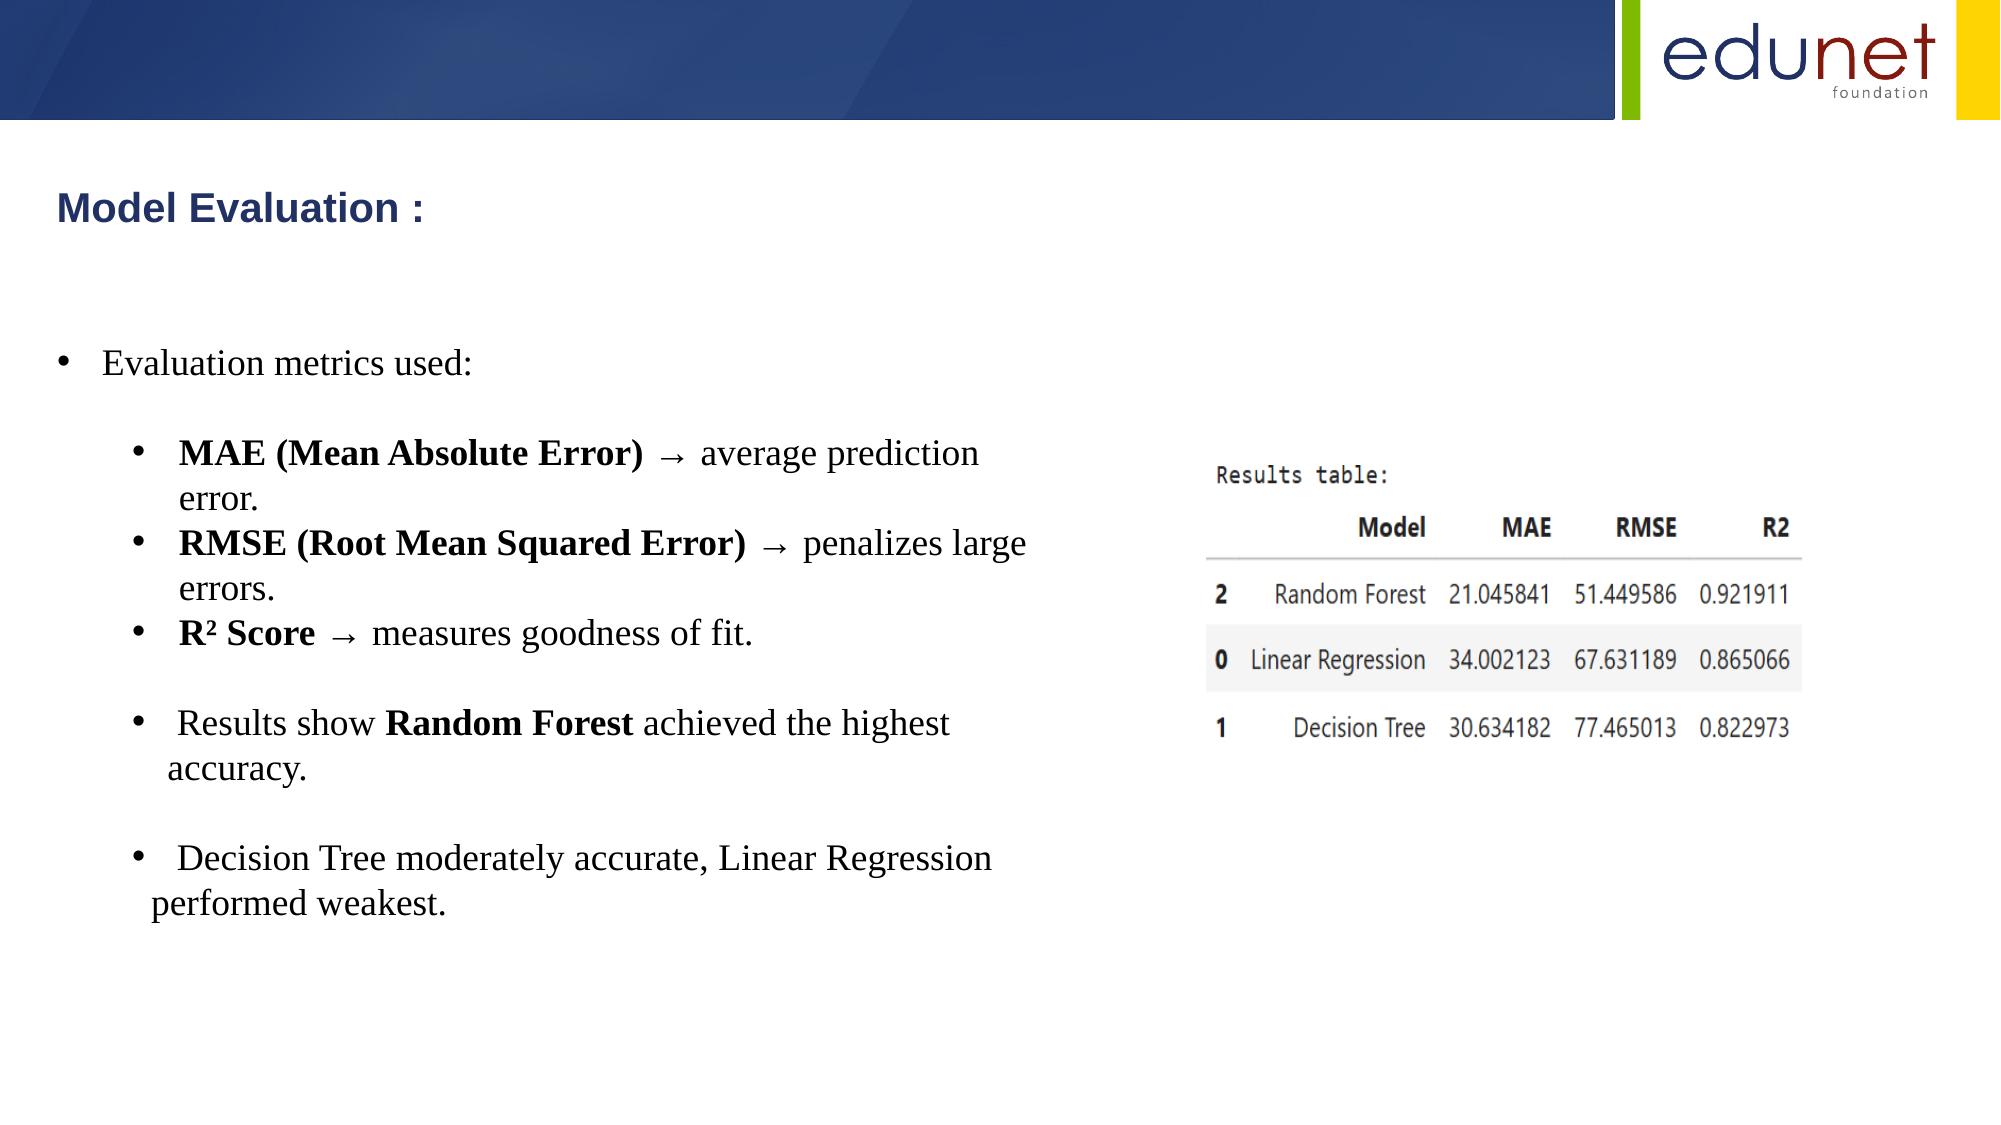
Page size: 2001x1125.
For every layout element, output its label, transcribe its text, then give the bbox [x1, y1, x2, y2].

picture [1206, 465, 1834, 800]
text_box Evaluation metrics used: MAE (Mean Absolute Error) → average prediction error. RMSE (Root Mean Squared Error) → penalizes large errors. R² Score → measures goodness of fit. Results show Random Forest achieved the highest accuracy. Decision Tree moderately accurate, Linear Regression performed weakest. [42, 330, 1043, 931]
picture [1652, 12, 1948, 108]
text_box Model Evaluation : [41, 172, 1043, 238]
